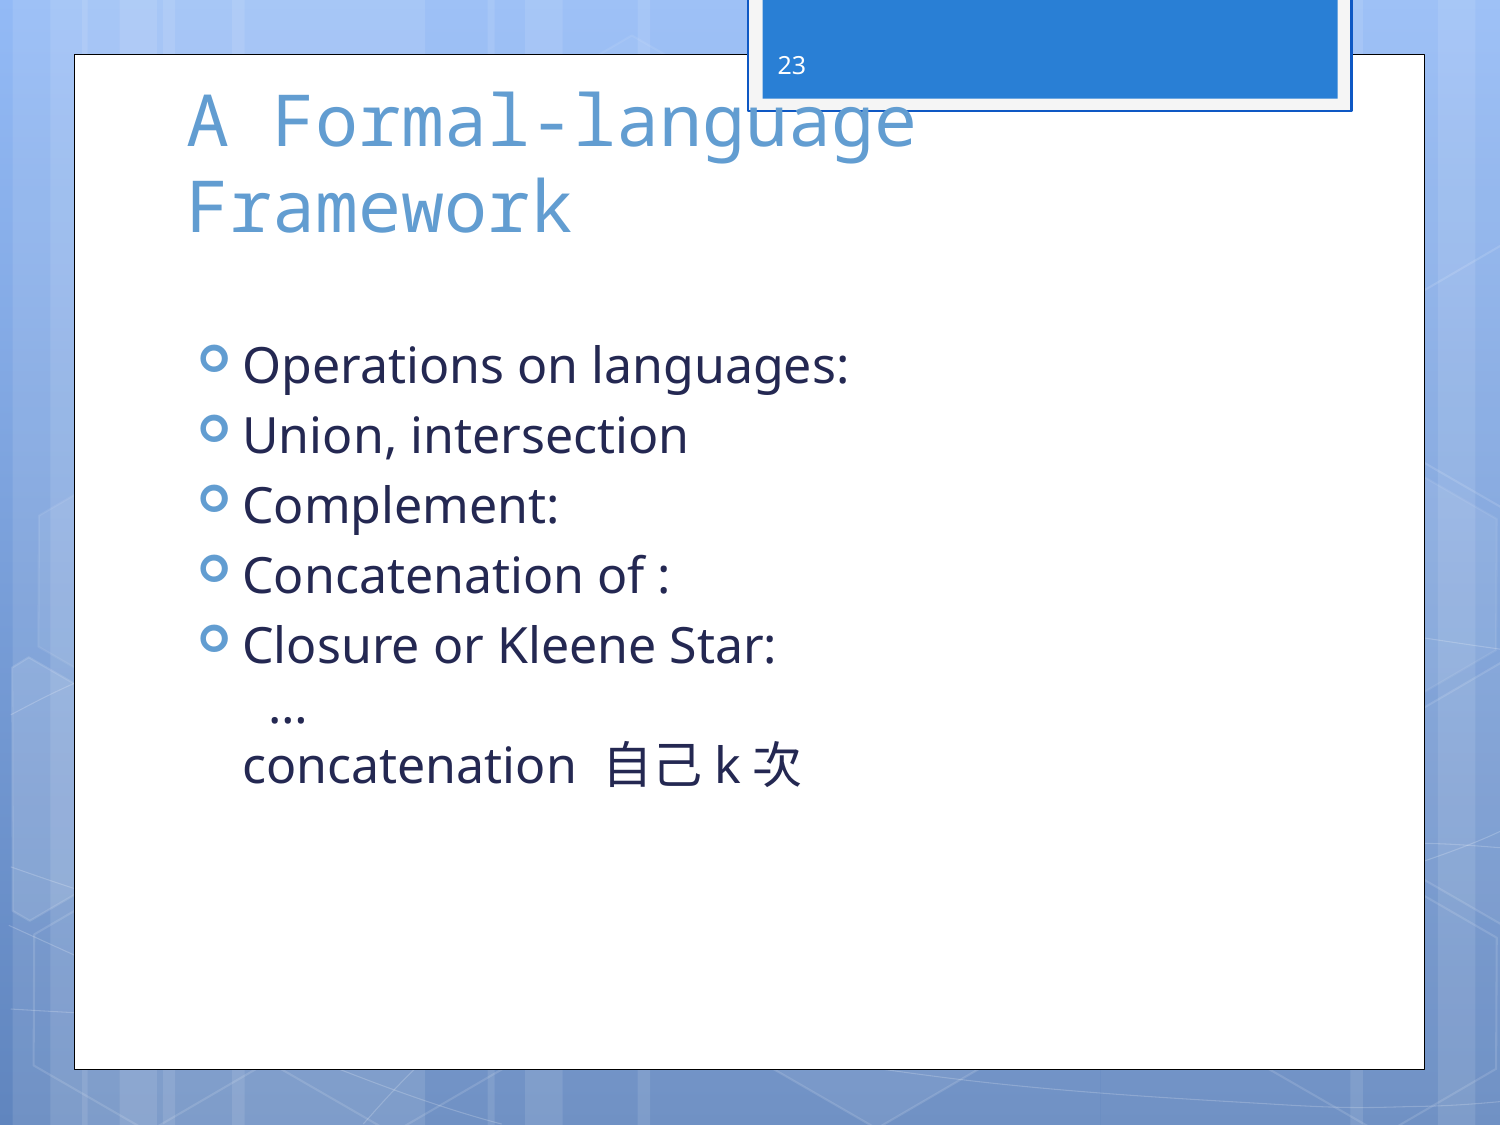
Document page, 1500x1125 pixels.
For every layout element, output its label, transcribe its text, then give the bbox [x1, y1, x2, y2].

slide_number 23 [762, 36, 982, 97]
title A Formal-language Framework [171, 66, 1324, 254]
